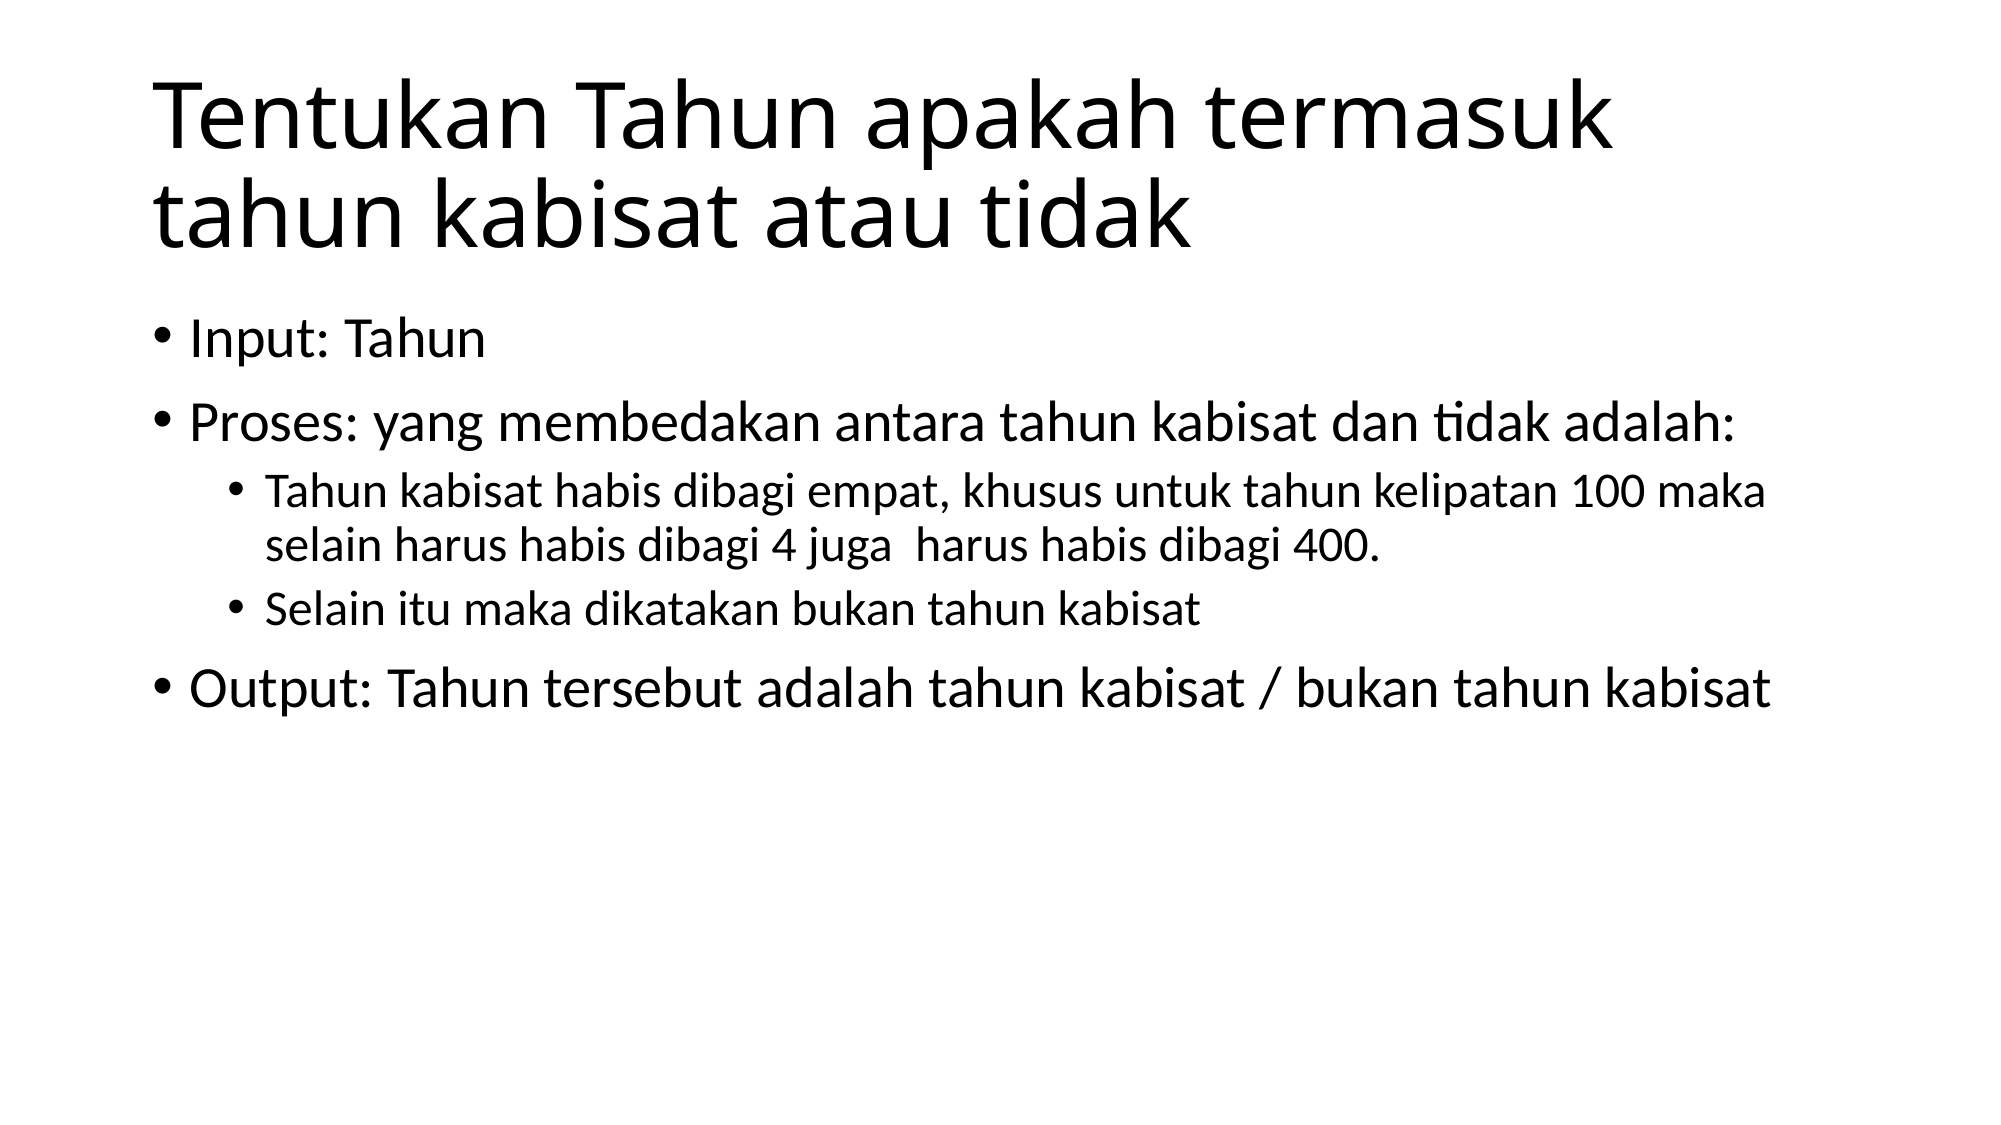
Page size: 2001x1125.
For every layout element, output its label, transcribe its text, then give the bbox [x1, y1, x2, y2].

list Input: Tahun Proses: yang membedakan antara tahun kabisat dan tidak adalah: Tahun kabisat habis dibagi empat, khusus untuk tahun kelipatan 100 maka selain harus habis dibagi 4 juga harus habis dibagi 400. Selain itu maka dikatakan bukan tahun kabisat Output: Tahun tersebut adalah tahun kabisat / bukan tahun kabisat [137, 299, 1863, 1014]
title Tentukan Tahun apakah termasuk tahun kabisat atau tidak [137, 59, 1863, 278]
